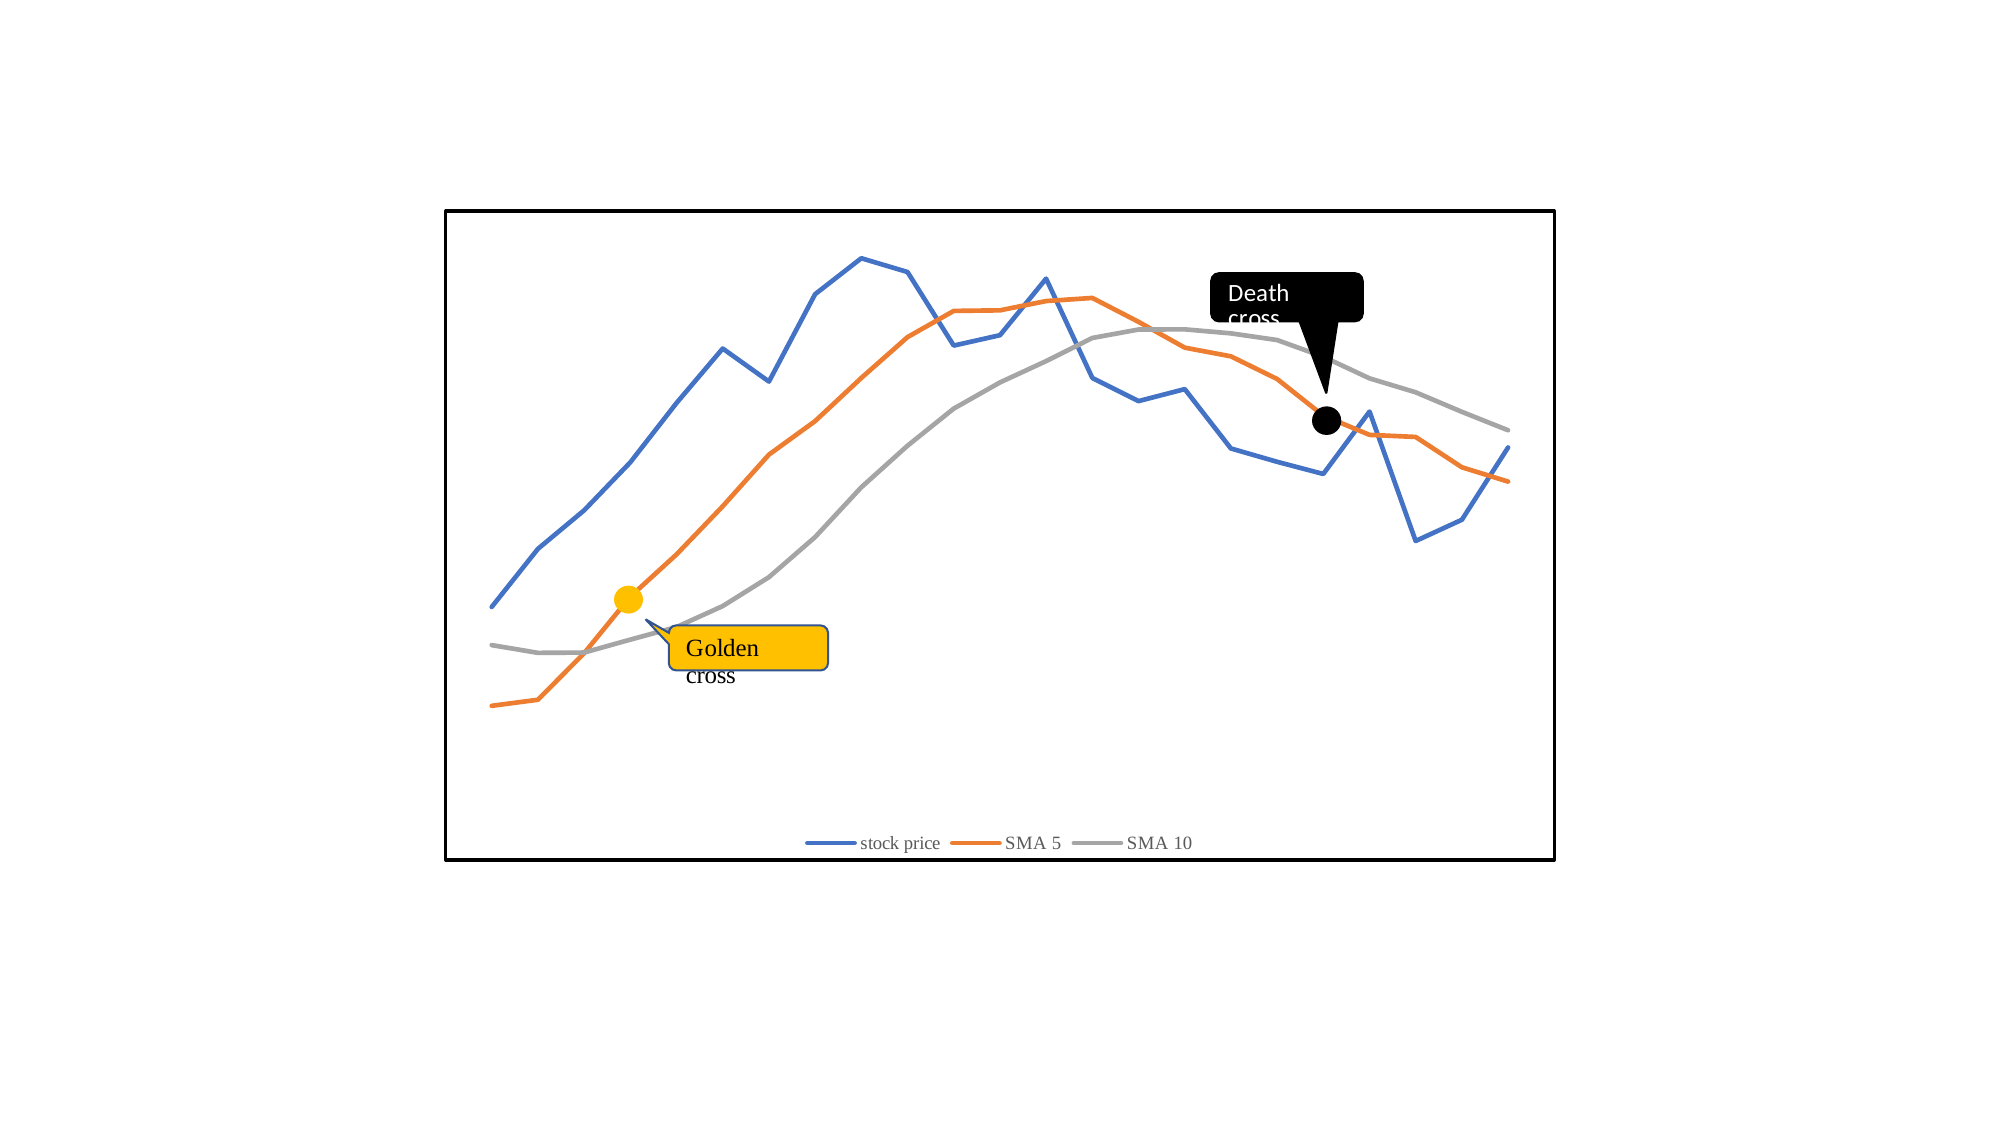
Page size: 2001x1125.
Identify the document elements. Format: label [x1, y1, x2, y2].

chart [444, 209, 1556, 862]
